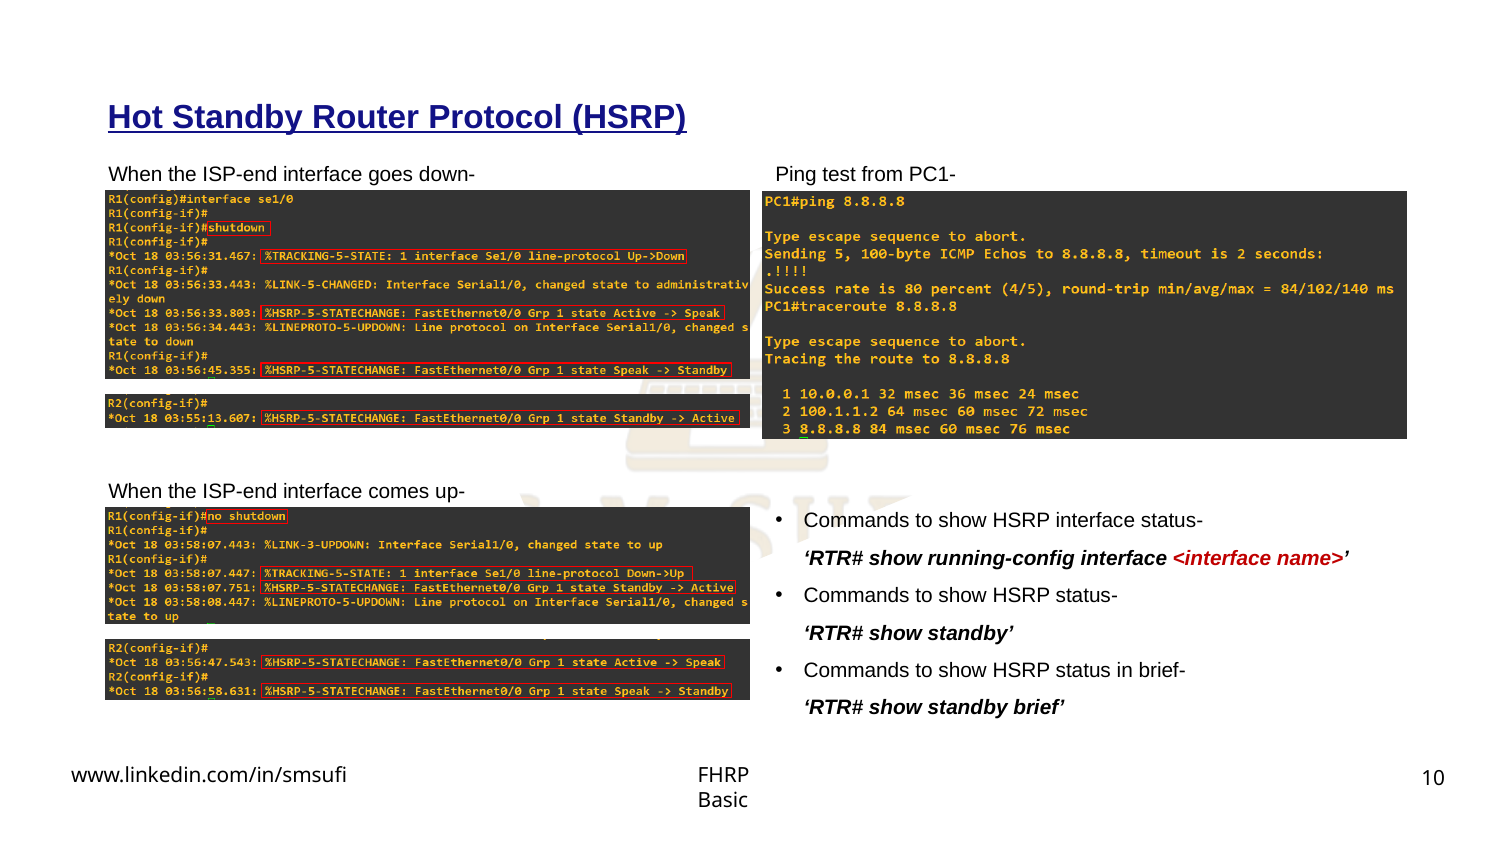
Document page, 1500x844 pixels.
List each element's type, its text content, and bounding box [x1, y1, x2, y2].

slide_number 10 [1406, 746, 1462, 811]
picture [105, 639, 750, 700]
picture [105, 190, 750, 380]
text_box Hot Standby Router Protocol (HSRP) [92, 88, 1360, 144]
text_box When the ISP-end interface comes up- [93, 458, 697, 511]
picture [105, 507, 750, 624]
text_box When the ISP-end interface goes down- [93, 144, 697, 193]
picture [105, 394, 750, 428]
text_box Commands to show HSRP interface status- ‘RTR# show running-config interface <interface name>’ Commands to show HSRP status- ‘RTR# show standby’ Commands to show HSRP status in brief- ‘RTR# show standby brief’ [760, 487, 1395, 727]
text_box Ping test from PC1- [760, 140, 1364, 191]
picture [762, 190, 1407, 439]
